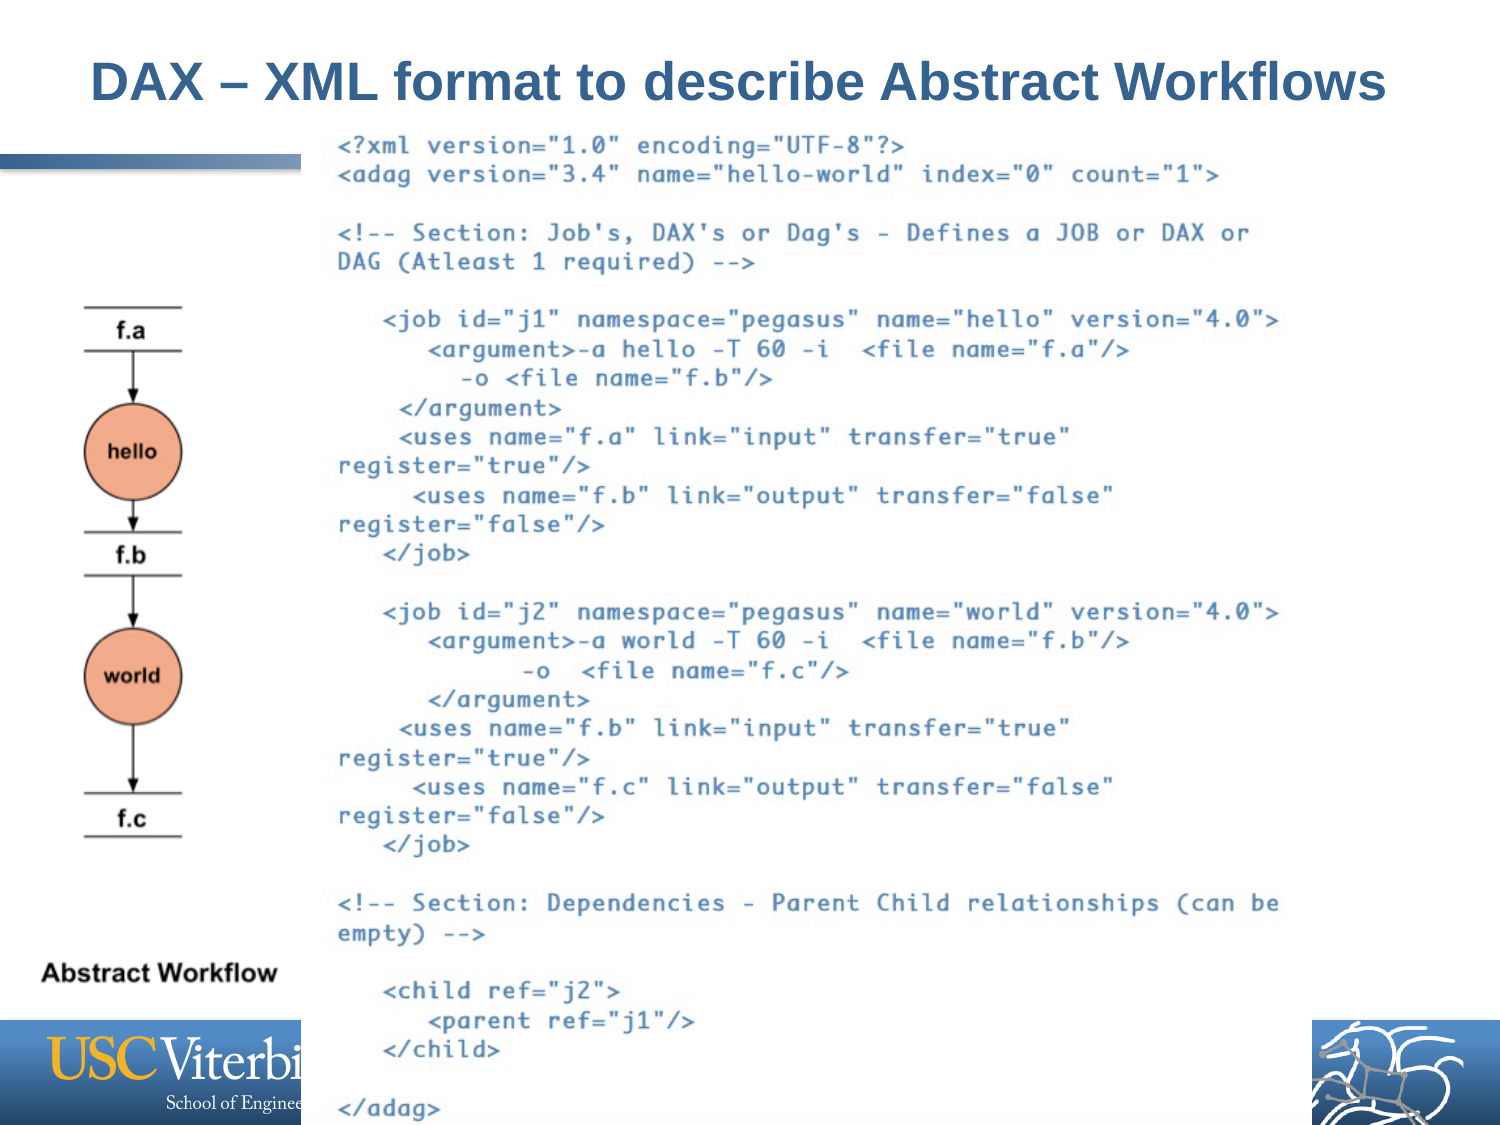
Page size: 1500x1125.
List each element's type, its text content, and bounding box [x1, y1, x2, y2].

picture [16, 271, 288, 1001]
picture [47, 113, 1464, 1125]
title DAX – XML format to describe Abstract Workflows [75, 19, 1425, 139]
